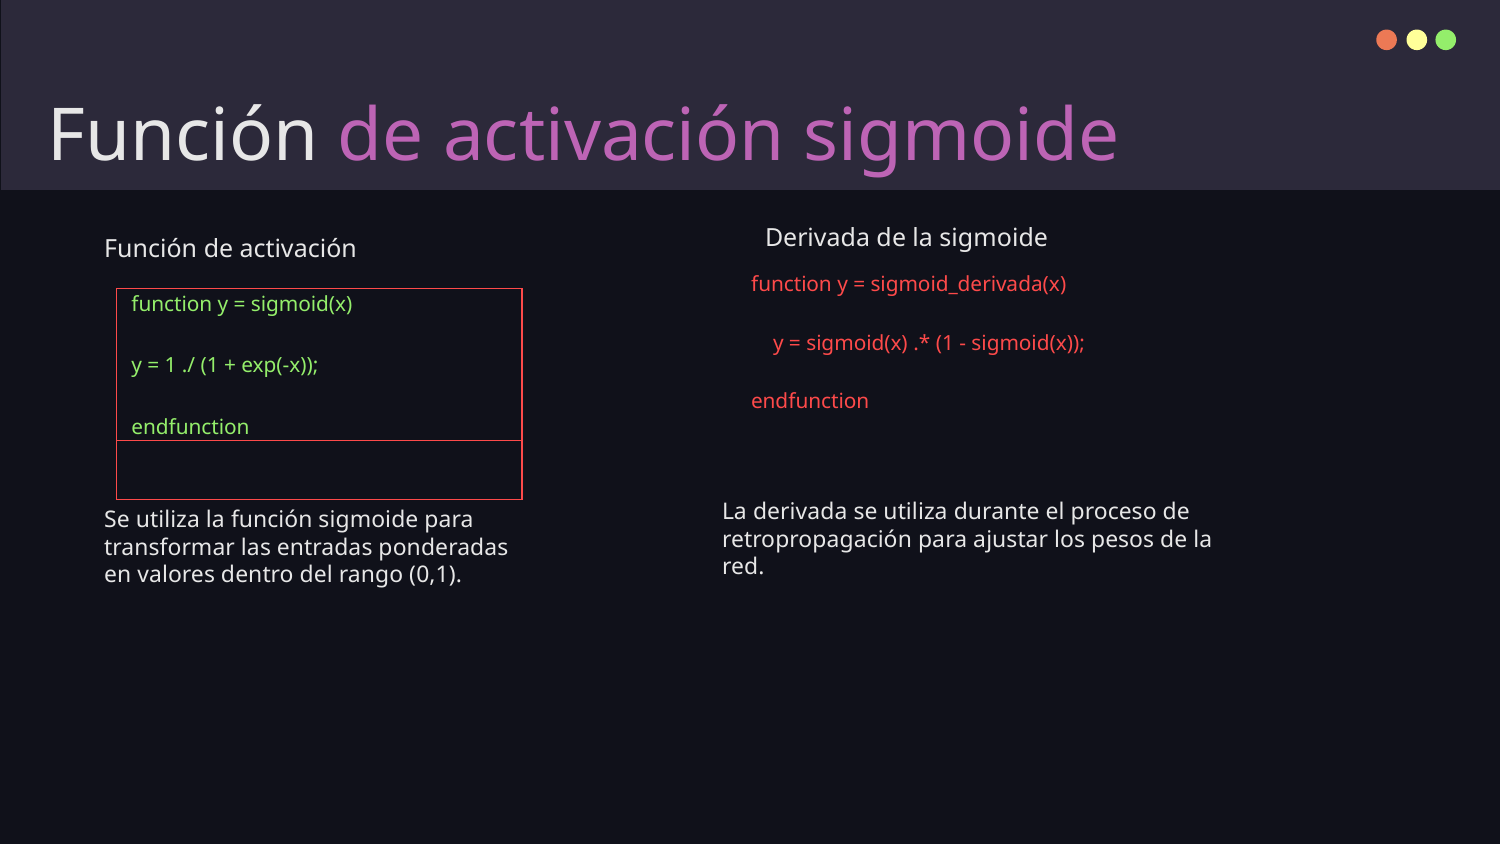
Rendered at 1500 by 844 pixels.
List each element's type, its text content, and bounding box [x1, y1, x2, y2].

text_box La derivada se utiliza durante el proceso de retropropagación para ajustar los pesos de la red. [707, 489, 1272, 622]
text_box function y = sigmoid_derivada(x) y = sigmoid(x) .* (1 - sigmoid(x)); endfunction [736, 263, 1272, 420]
table_header function y = sigmoid(x) y = 1 ./ (1 + exp(-x)); endfunction [117, 289, 521, 440]
text_box Función de activación [89, 212, 495, 269]
title Función de activación sigmoide [32, 72, 1382, 167]
text_box Se utiliza la función sigmoide para transformar las entradas ponderadas en valores dentro del rango (0,1). [89, 489, 550, 566]
list Derivada de la sigmoide [750, 202, 1156, 258]
table_cell [117, 441, 521, 489]
